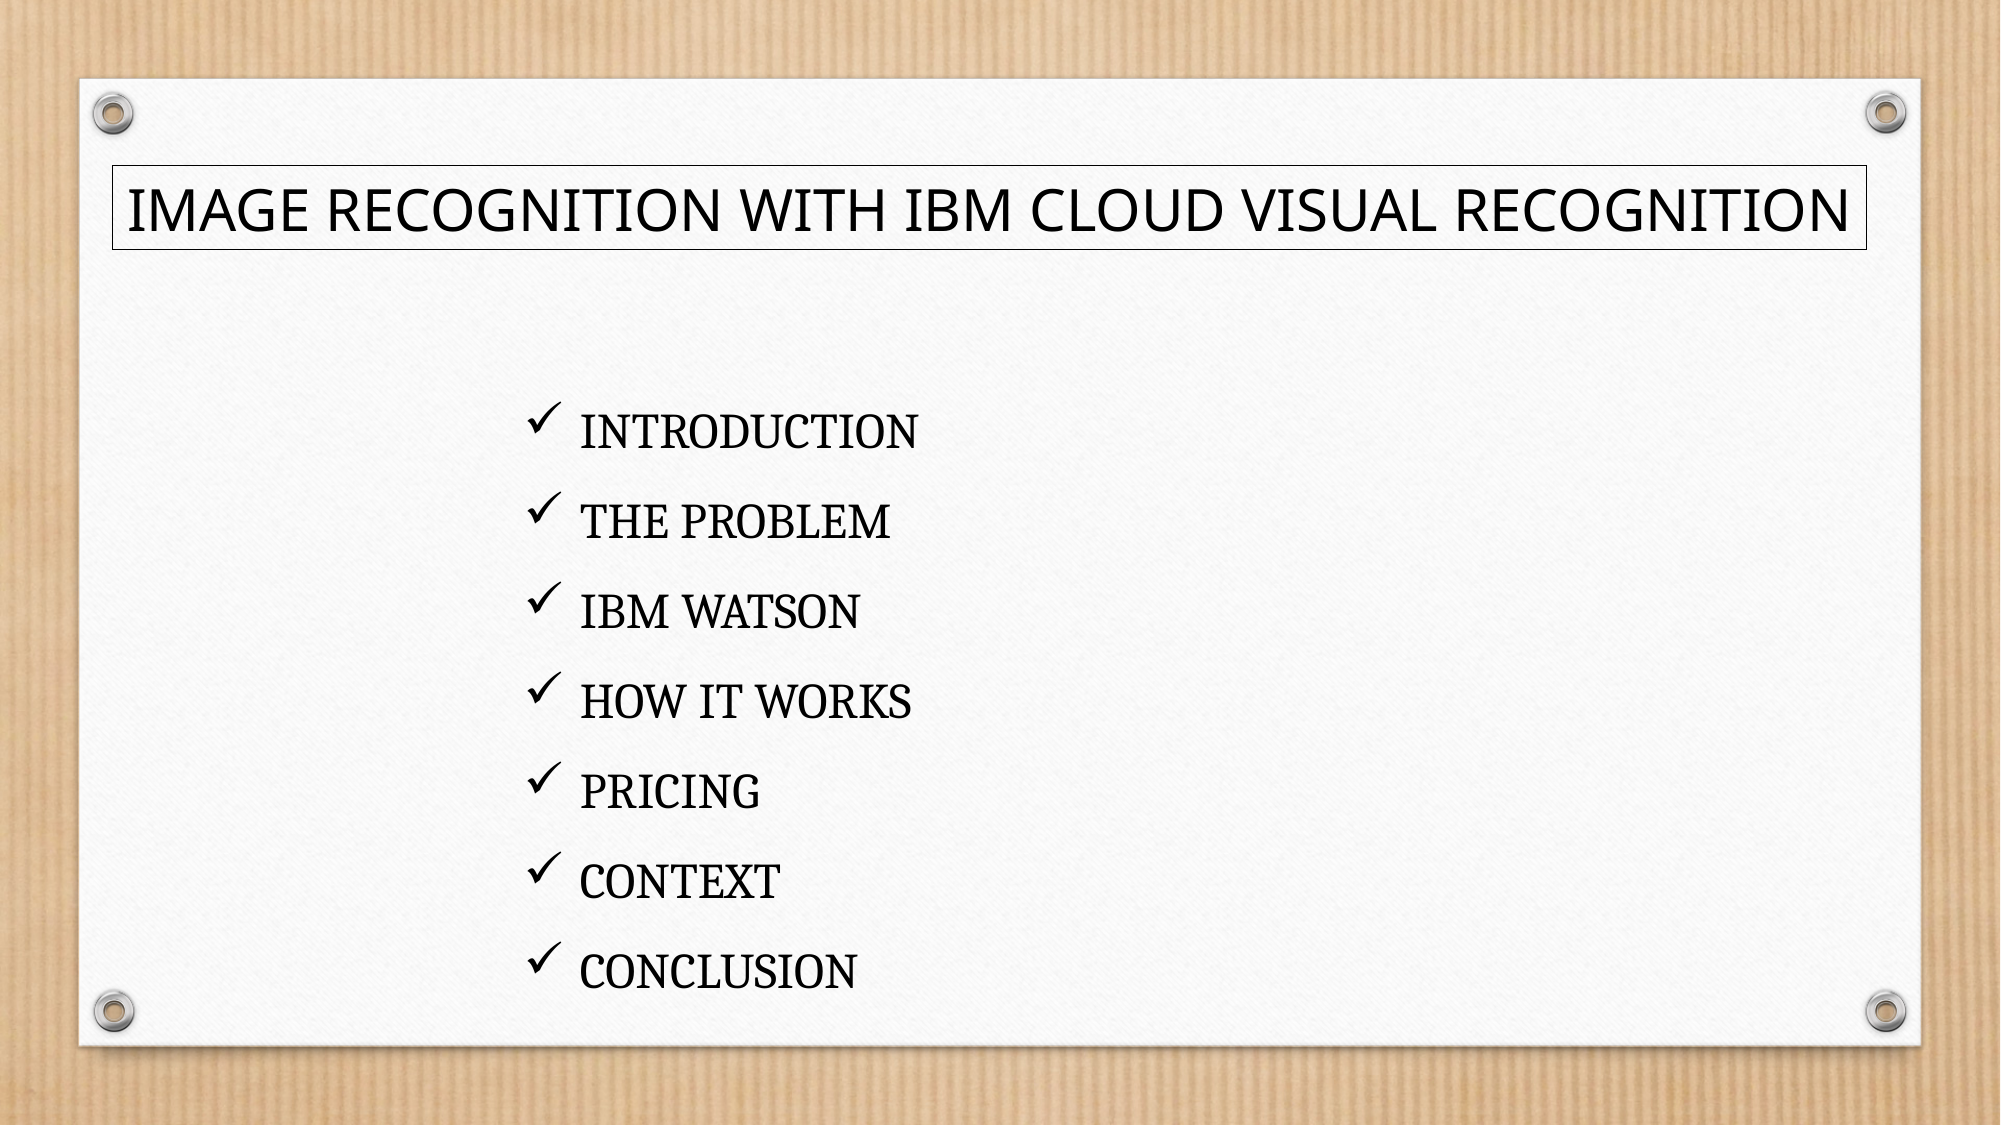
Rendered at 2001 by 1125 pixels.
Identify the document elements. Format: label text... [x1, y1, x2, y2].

text_box INTRODUCTION THE PROBLEM IBM WATSON HOW IT WORKS PRICING CONTEXT CONCLUSION [508, 360, 1268, 1006]
picture [0, 0, 2001, 1125]
text_box IMAGE RECOGNITION WITH IBM CLOUD VISUAL RECOGNITION [112, 165, 1867, 250]
